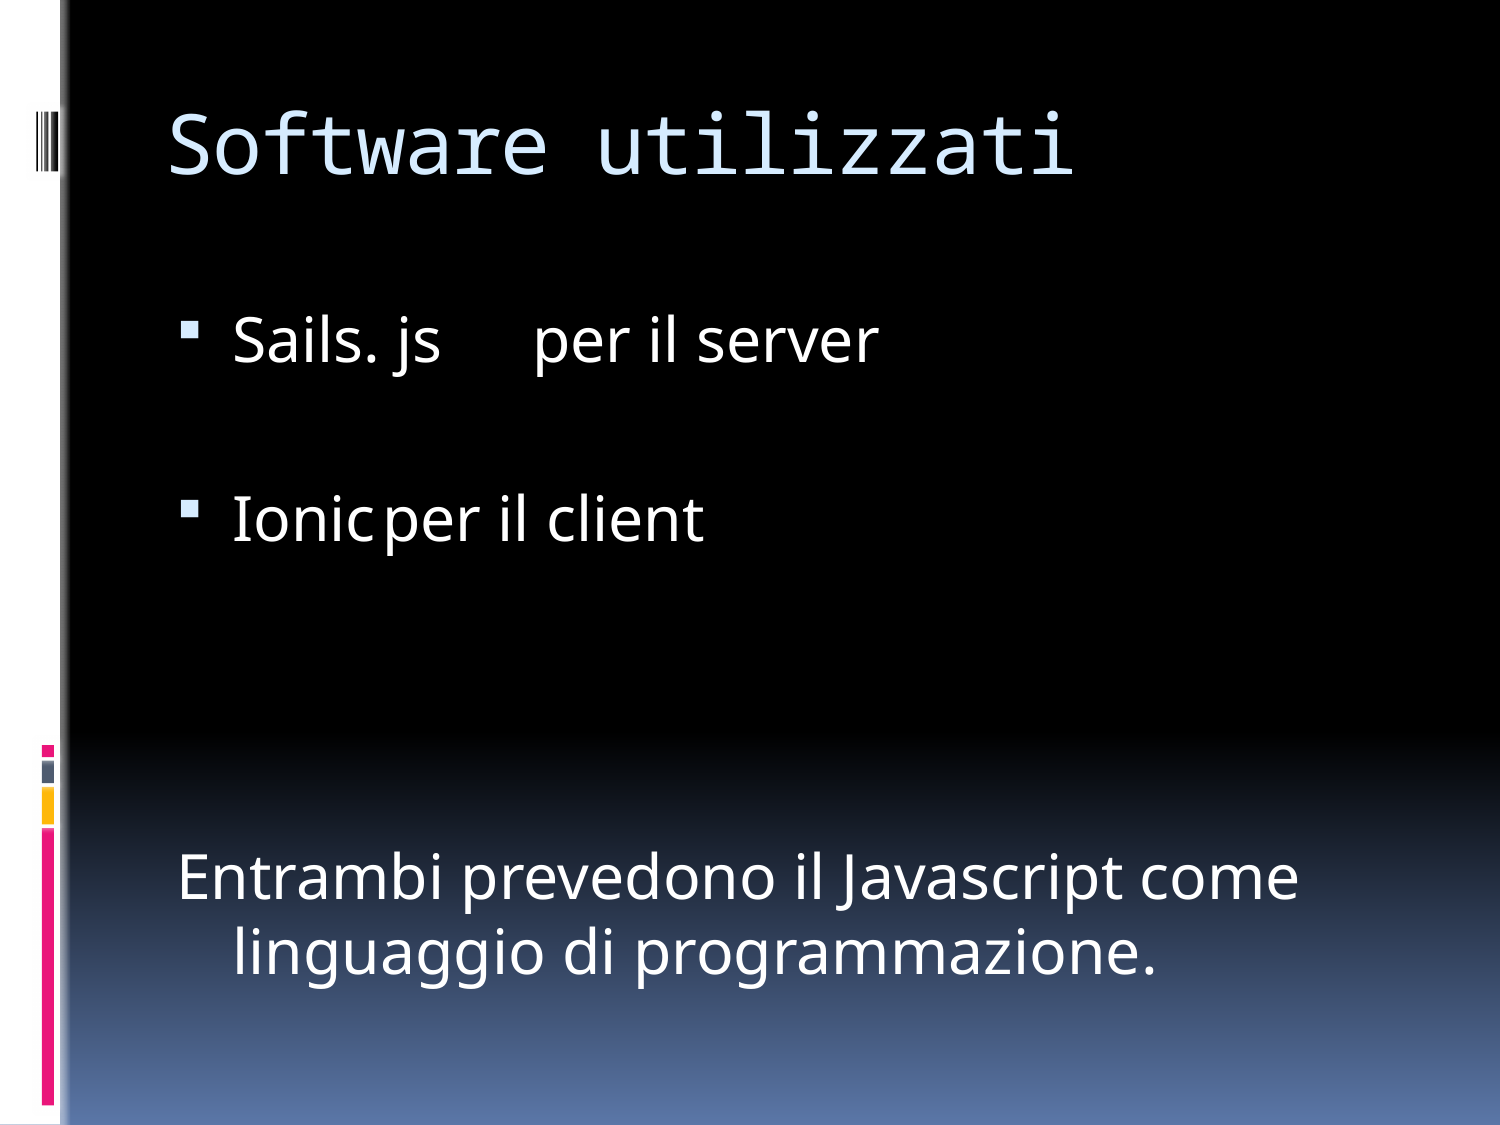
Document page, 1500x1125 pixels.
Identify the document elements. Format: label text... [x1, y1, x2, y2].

title Software utilizzati [150, 83, 1425, 234]
list Sails. js per il server Ionic per il client Entrambi prevedono il Javascript come linguaggio di programmazione. [150, 292, 1425, 1043]
